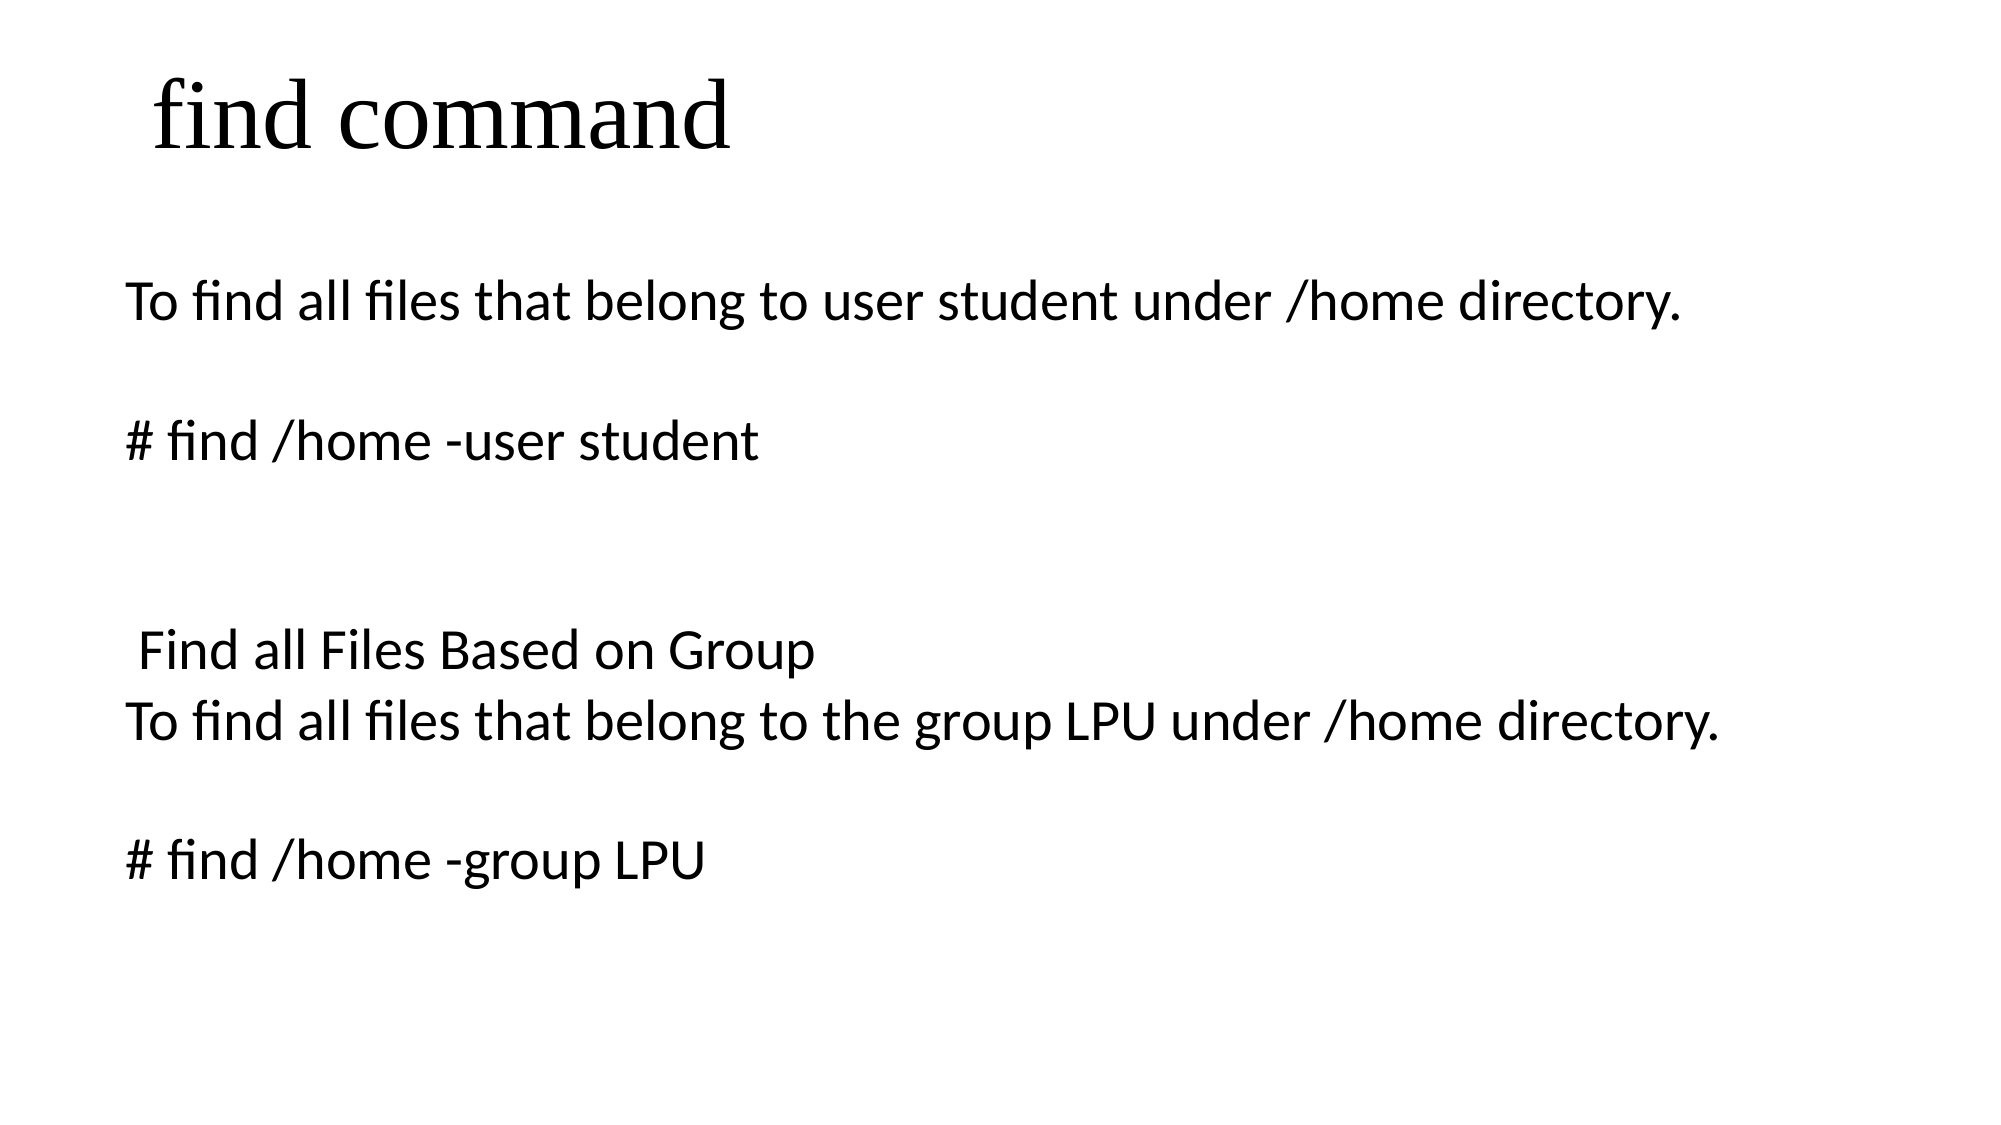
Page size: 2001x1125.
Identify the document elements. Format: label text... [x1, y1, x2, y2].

text_box find command [136, 55, 1637, 200]
text_box To find all files that belong to user student under /home directory. # find /home -user student Find all Files Based on Group To find all files that belong to the group LPU under /home directory. # find /home -group LPU [111, 254, 1923, 899]
